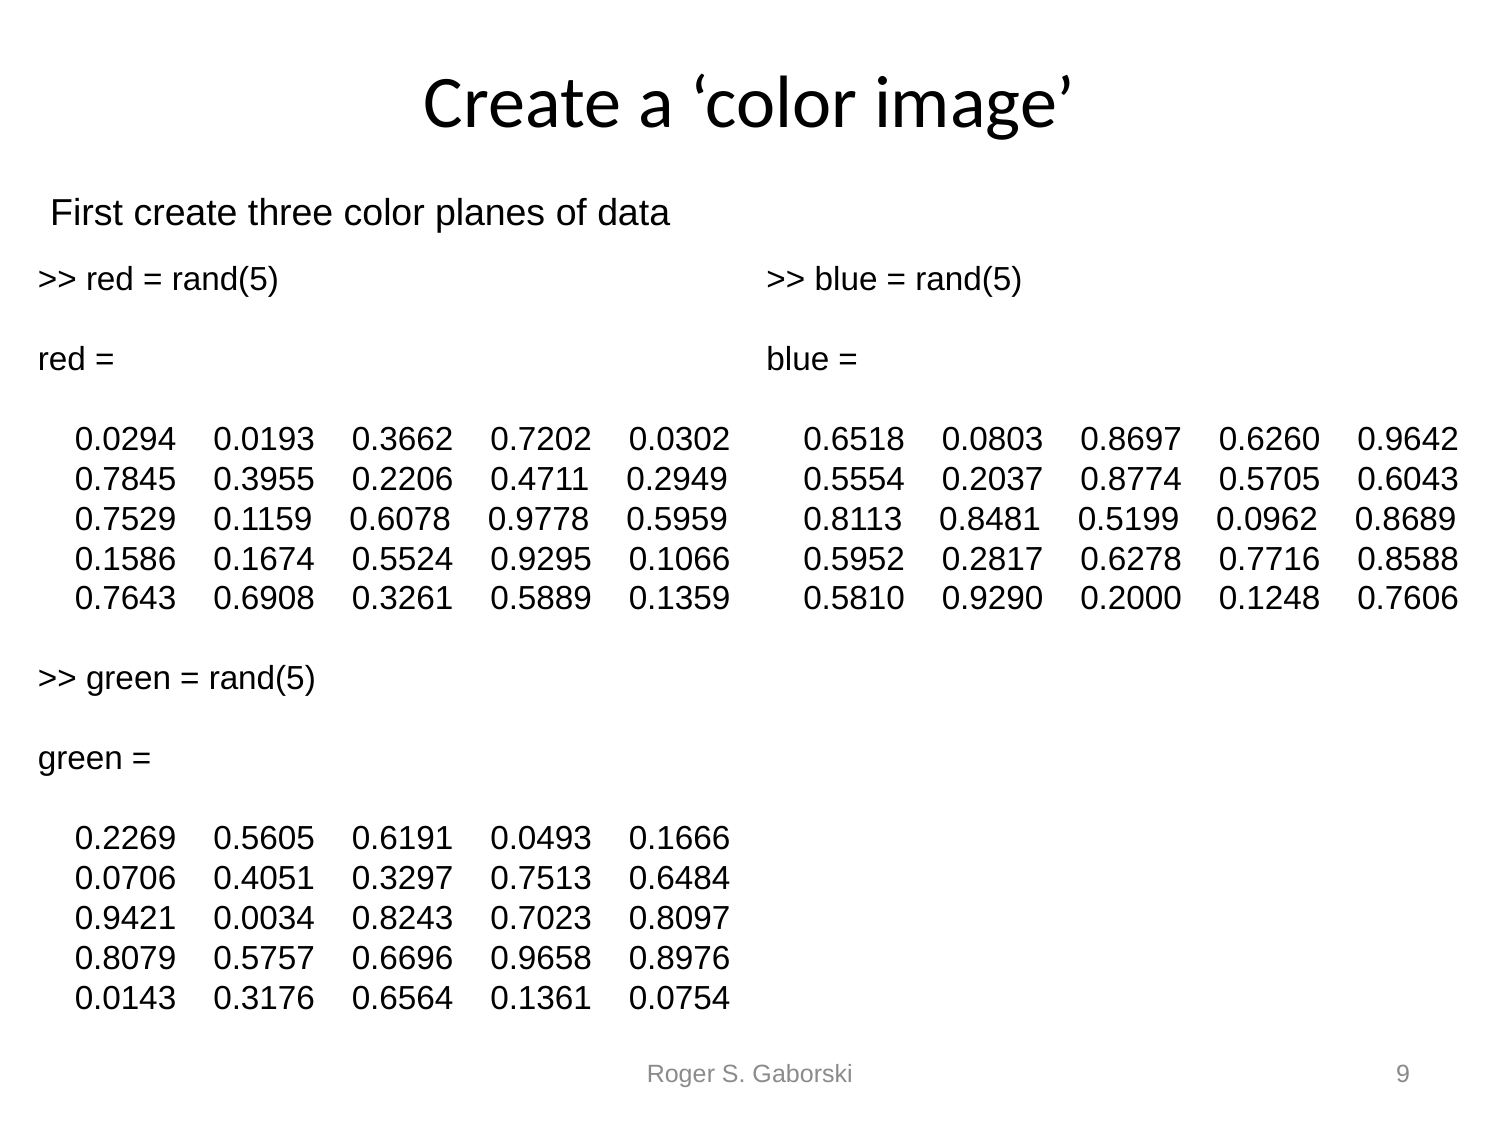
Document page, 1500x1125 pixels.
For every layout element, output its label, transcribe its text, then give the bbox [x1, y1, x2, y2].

text_box >> red = rand(5) red = 0.0294 0.0193 0.3662 0.7202 0.0302 0.7845 0.3955 0.2206 0.4711 0.2949 0.7529 0.1159 0.6078 0.9778 0.5959 0.1586 0.1674 0.5524 0.9295 0.1066 0.7643 0.6908 0.3261 0.5889 0.1359 >> green = rand(5) green = 0.2269 0.5605 0.6191 0.0493 0.1666 0.0706 0.4051 0.3297 0.7513 0.6484 0.9421 0.0034 0.8243 0.7023 0.8097 0.8079 0.5757 0.6696 0.9658 0.8976 0.0143 0.3176 0.6564 0.1361 0.0754 [23, 249, 750, 1024]
footer Roger S. Gaborski [512, 1042, 988, 1103]
slide_number 9 [1074, 1042, 1425, 1103]
title Create a ‘color image’ [75, 45, 1425, 150]
text_box >> blue = rand(5) blue = 0.6518 0.0803 0.8697 0.6260 0.9642 0.5554 0.2037 0.8774 0.5705 0.6043 0.8113 0.8481 0.5199 0.0962 0.8689 0.5952 0.2817 0.6278 0.7716 0.8588 0.5810 0.9290 0.2000 0.1248 0.7606 [751, 249, 1476, 624]
text_box First create three color planes of data [35, 180, 686, 241]
